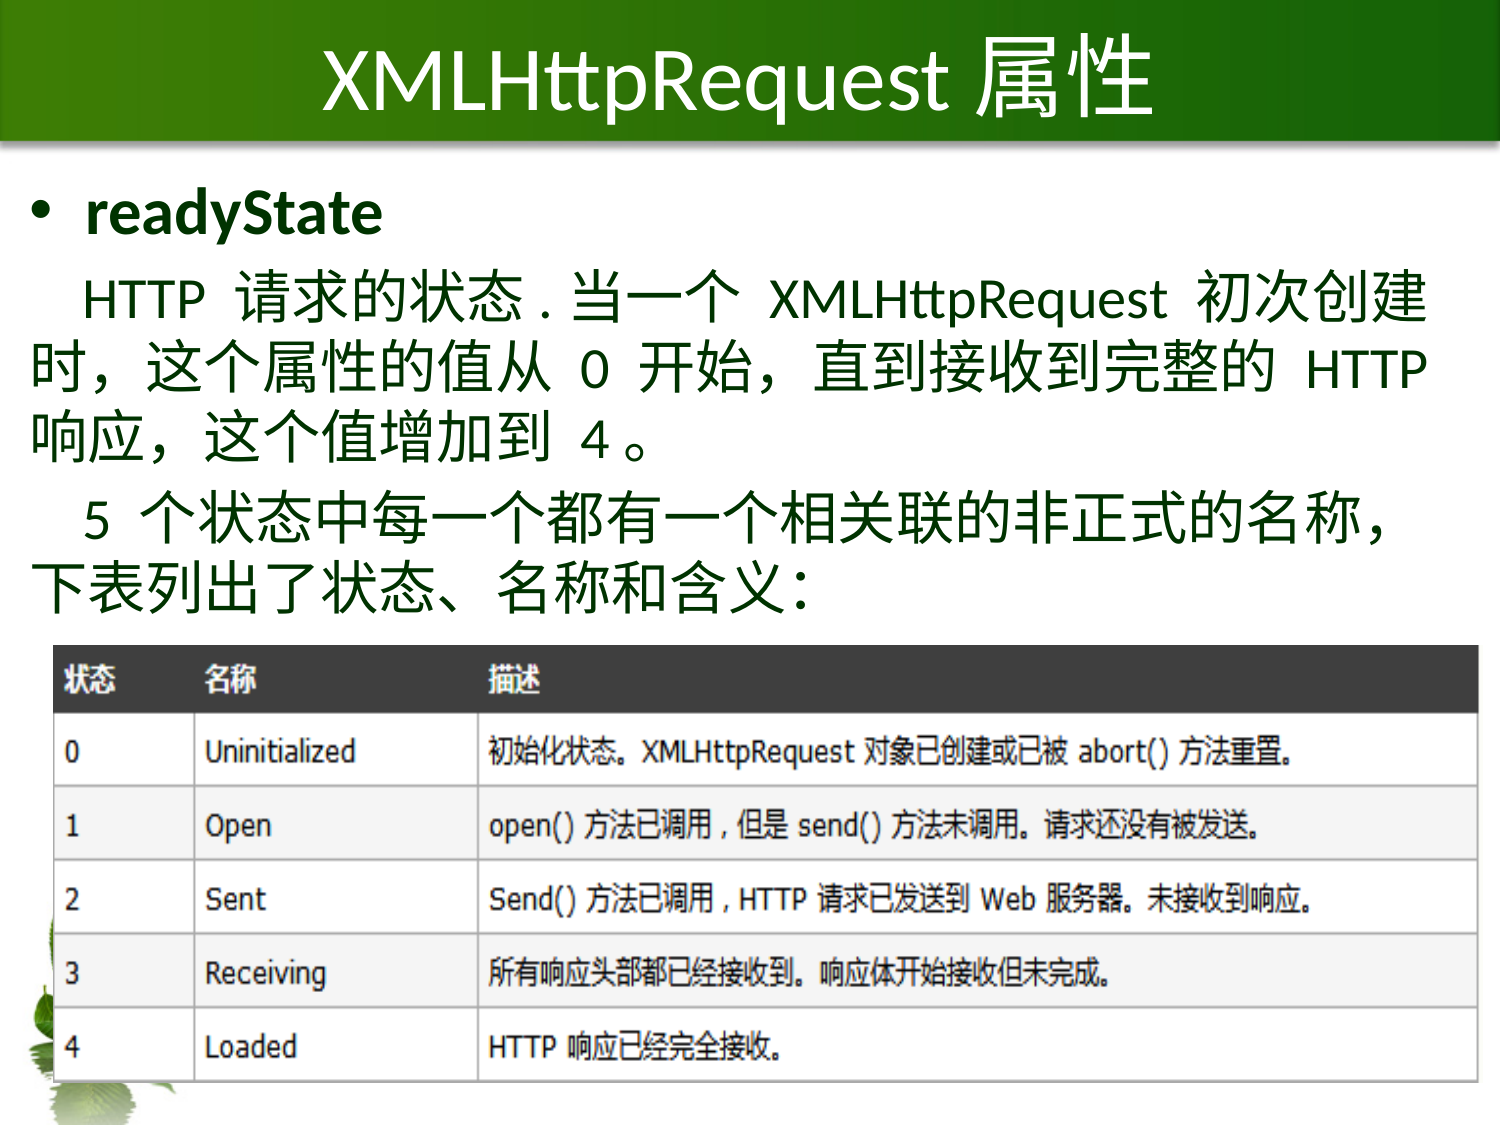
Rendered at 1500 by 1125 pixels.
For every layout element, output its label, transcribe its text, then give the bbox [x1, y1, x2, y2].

list readyState HTTP 请求的状态.当一个 XMLHttpRequest 初次创建时，这个属性的值从 0 开始，直到接收到完整的 HTTP 响应，这个值增加到 4。 5 个状态中每一个都有一个相关联的非正式的名称，下表列出了状态、名称和含义： [14, 160, 1483, 634]
picture [0, 0, 1500, 1125]
title XMLHttpRequest属性 [5, 9, 1495, 138]
